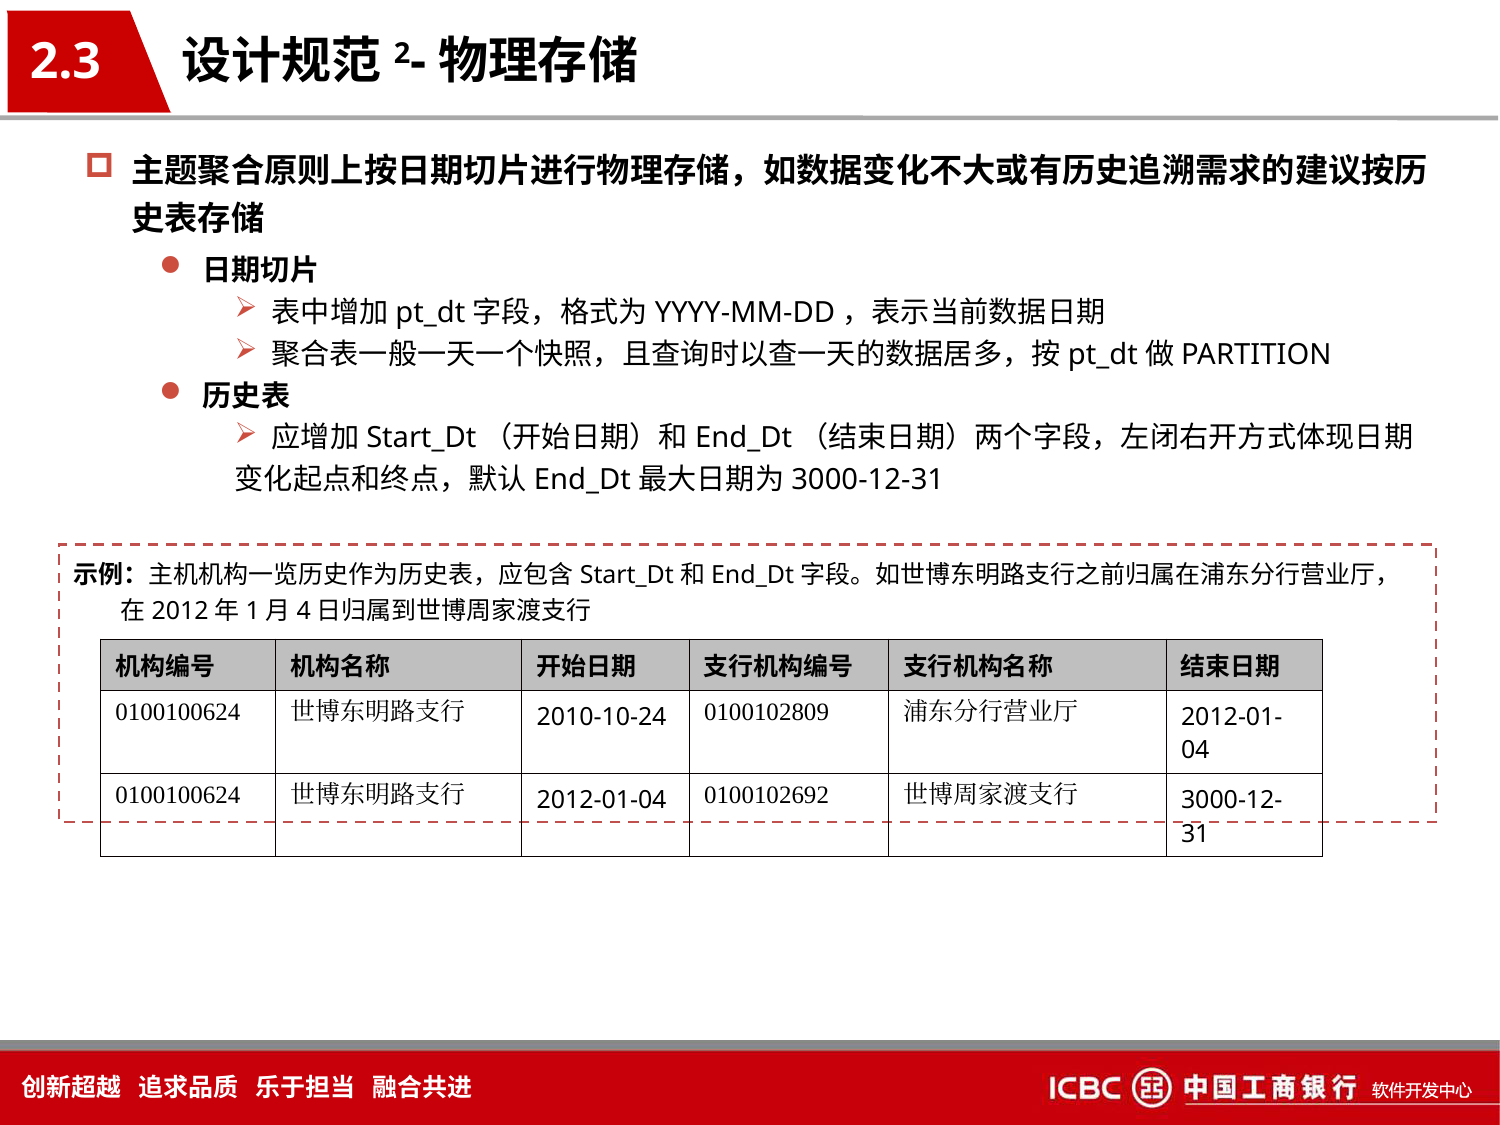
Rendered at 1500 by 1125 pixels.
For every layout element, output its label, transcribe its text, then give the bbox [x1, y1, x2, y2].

table_cell 0100102692 [690, 774, 888, 856]
text_box 设计规范2-物理存储 [166, 20, 1480, 85]
table_header 支行机构编号 [690, 640, 888, 690]
table_cell 世博东明路支行 [276, 691, 521, 773]
table_cell 0100100624 [101, 774, 275, 856]
table_header 支行机构名称 [889, 640, 1166, 690]
table_cell 世博周家渡支行 [889, 774, 1166, 856]
table_cell 2012-01-04 [1167, 691, 1322, 773]
table_cell 世博东明路支行 [276, 774, 521, 856]
table_header 开始日期 [522, 640, 689, 690]
picture [0, 1040, 1500, 1125]
table_cell 2012-01-04 [522, 774, 689, 856]
text_box 2.3 [15, 20, 141, 96]
table_header 机构名称 [276, 640, 521, 690]
table_header 结束日期 [1167, 640, 1322, 690]
table_cell 3000-12-31 [1167, 774, 1322, 856]
table_cell 0100102809 [690, 691, 888, 773]
table_cell 浦东分行营业厅 [889, 691, 1166, 773]
table_header 机构编号 [101, 640, 275, 690]
table_cell 0100100624 [101, 691, 275, 773]
table_cell 2010-10-24 [522, 691, 689, 773]
text_box 示例：主机机构一览历史作为历史表，应包含Start_Dt和End_Dt字段。如世博东明路支行之前归属在浦东分行营业厅，在2012年1月4日归属到世博周家渡支行 [59, 544, 1437, 823]
text_box 主题聚合原则上按日期切片进行物理存储，如数据变化不大或有历史追溯需求的建议按历史表存储 日期切片 表中增加pt_dt字段，格式为YYYY-MM-DD，表示当前数据日期 聚合表一般一天一个快照，且查询时以查一天的数据居多，按pt_dt做PARTITION 历史表 应增加Start_Dt（开始日期）和End_Dt（结束日期）两个字段，左闭右开方式体现日期变化起点和终点，默认End_Dt最大日期为3000-12-31 [69, 134, 1447, 197]
